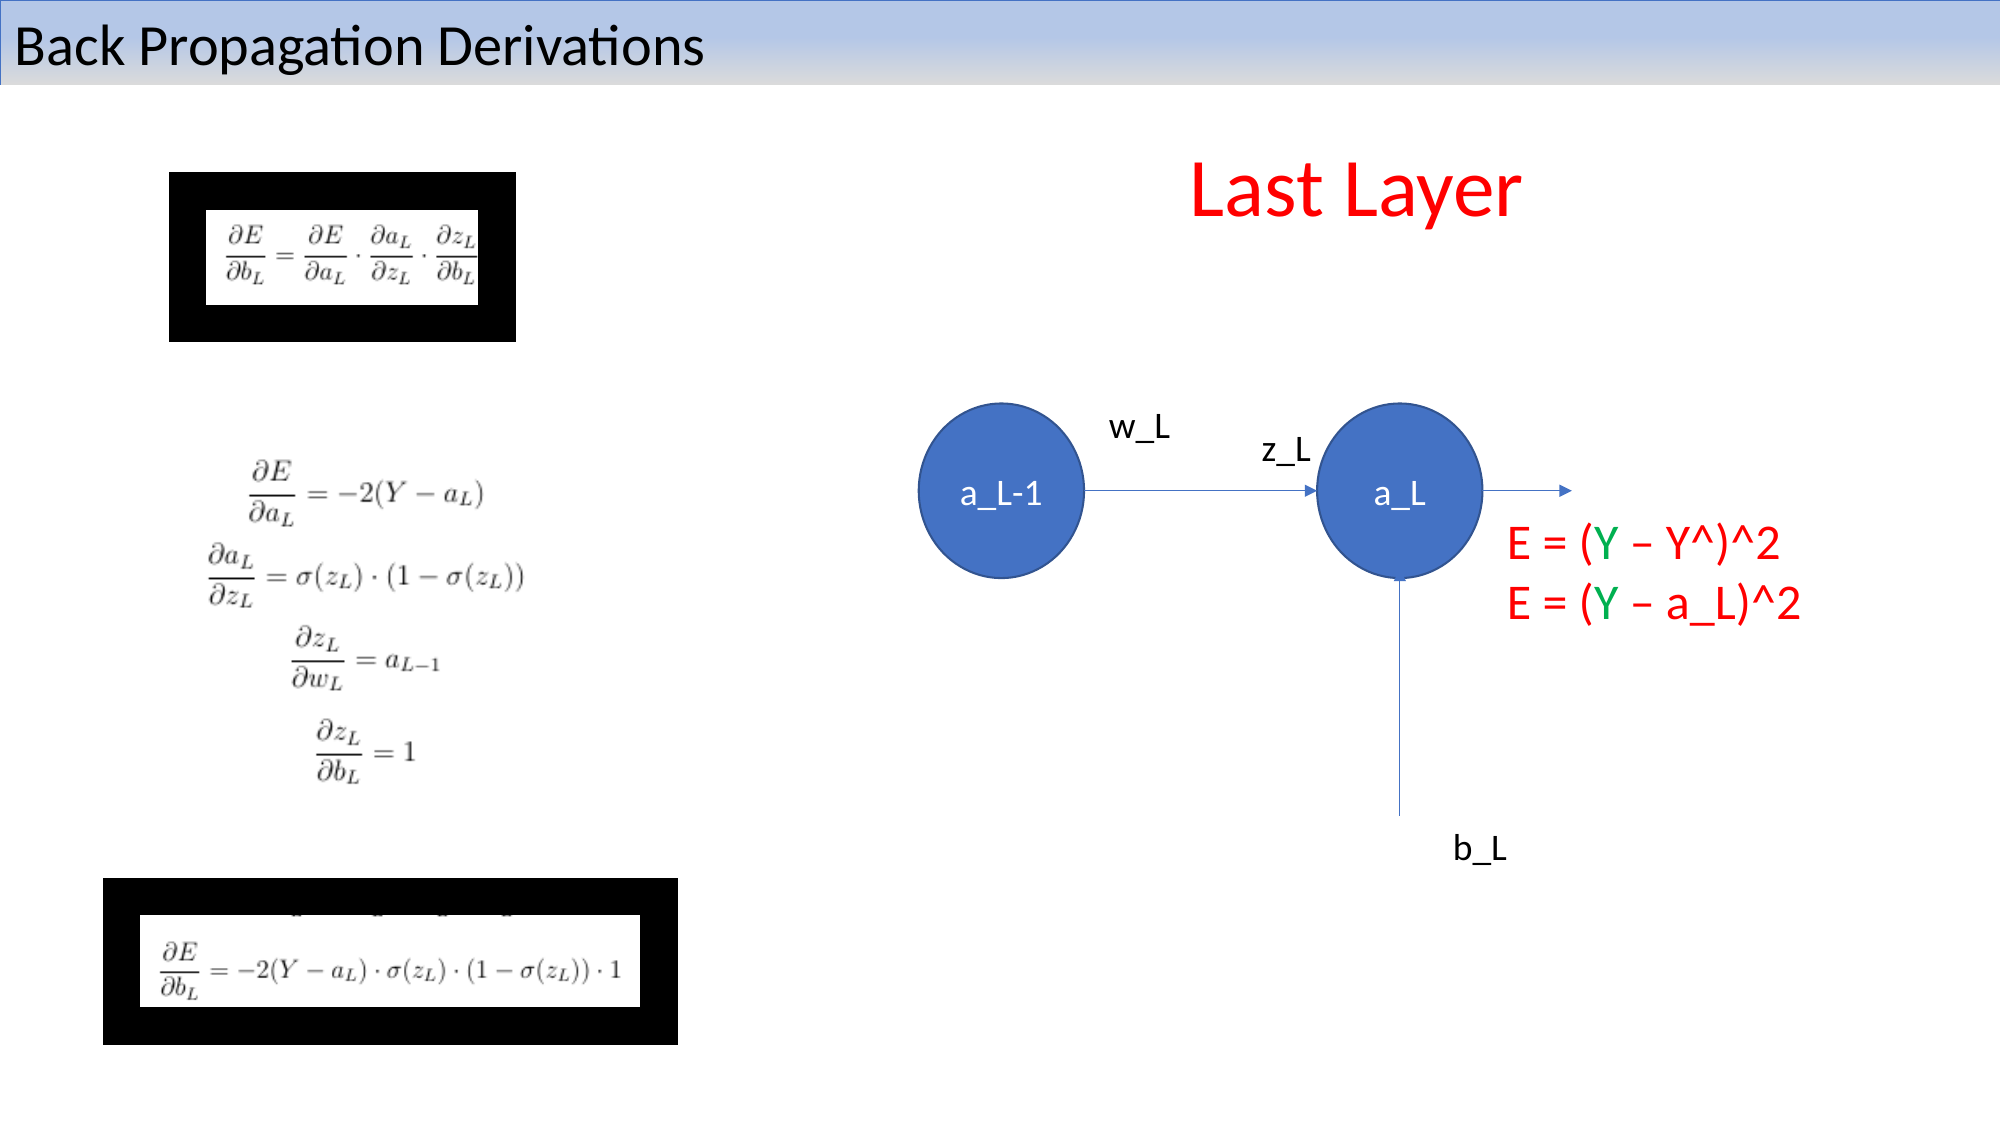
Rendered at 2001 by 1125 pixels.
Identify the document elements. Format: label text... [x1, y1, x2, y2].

text_box a_L [1316, 402, 1484, 579]
text_box E = (Y – Y^)^2 E = (Y – a_L)^2 [1492, 501, 1817, 697]
text_box w_L [1094, 393, 1186, 453]
picture [206, 209, 479, 305]
picture [181, 444, 551, 800]
text_box b_L [1438, 815, 1523, 876]
picture [140, 915, 641, 1008]
text_box Back Propagation Derivations [0, 0, 2000, 85]
text_box z_L [1246, 416, 1326, 477]
text_box Last Layer [1174, 125, 1539, 241]
text_box a_L-1 [917, 402, 1086, 580]
